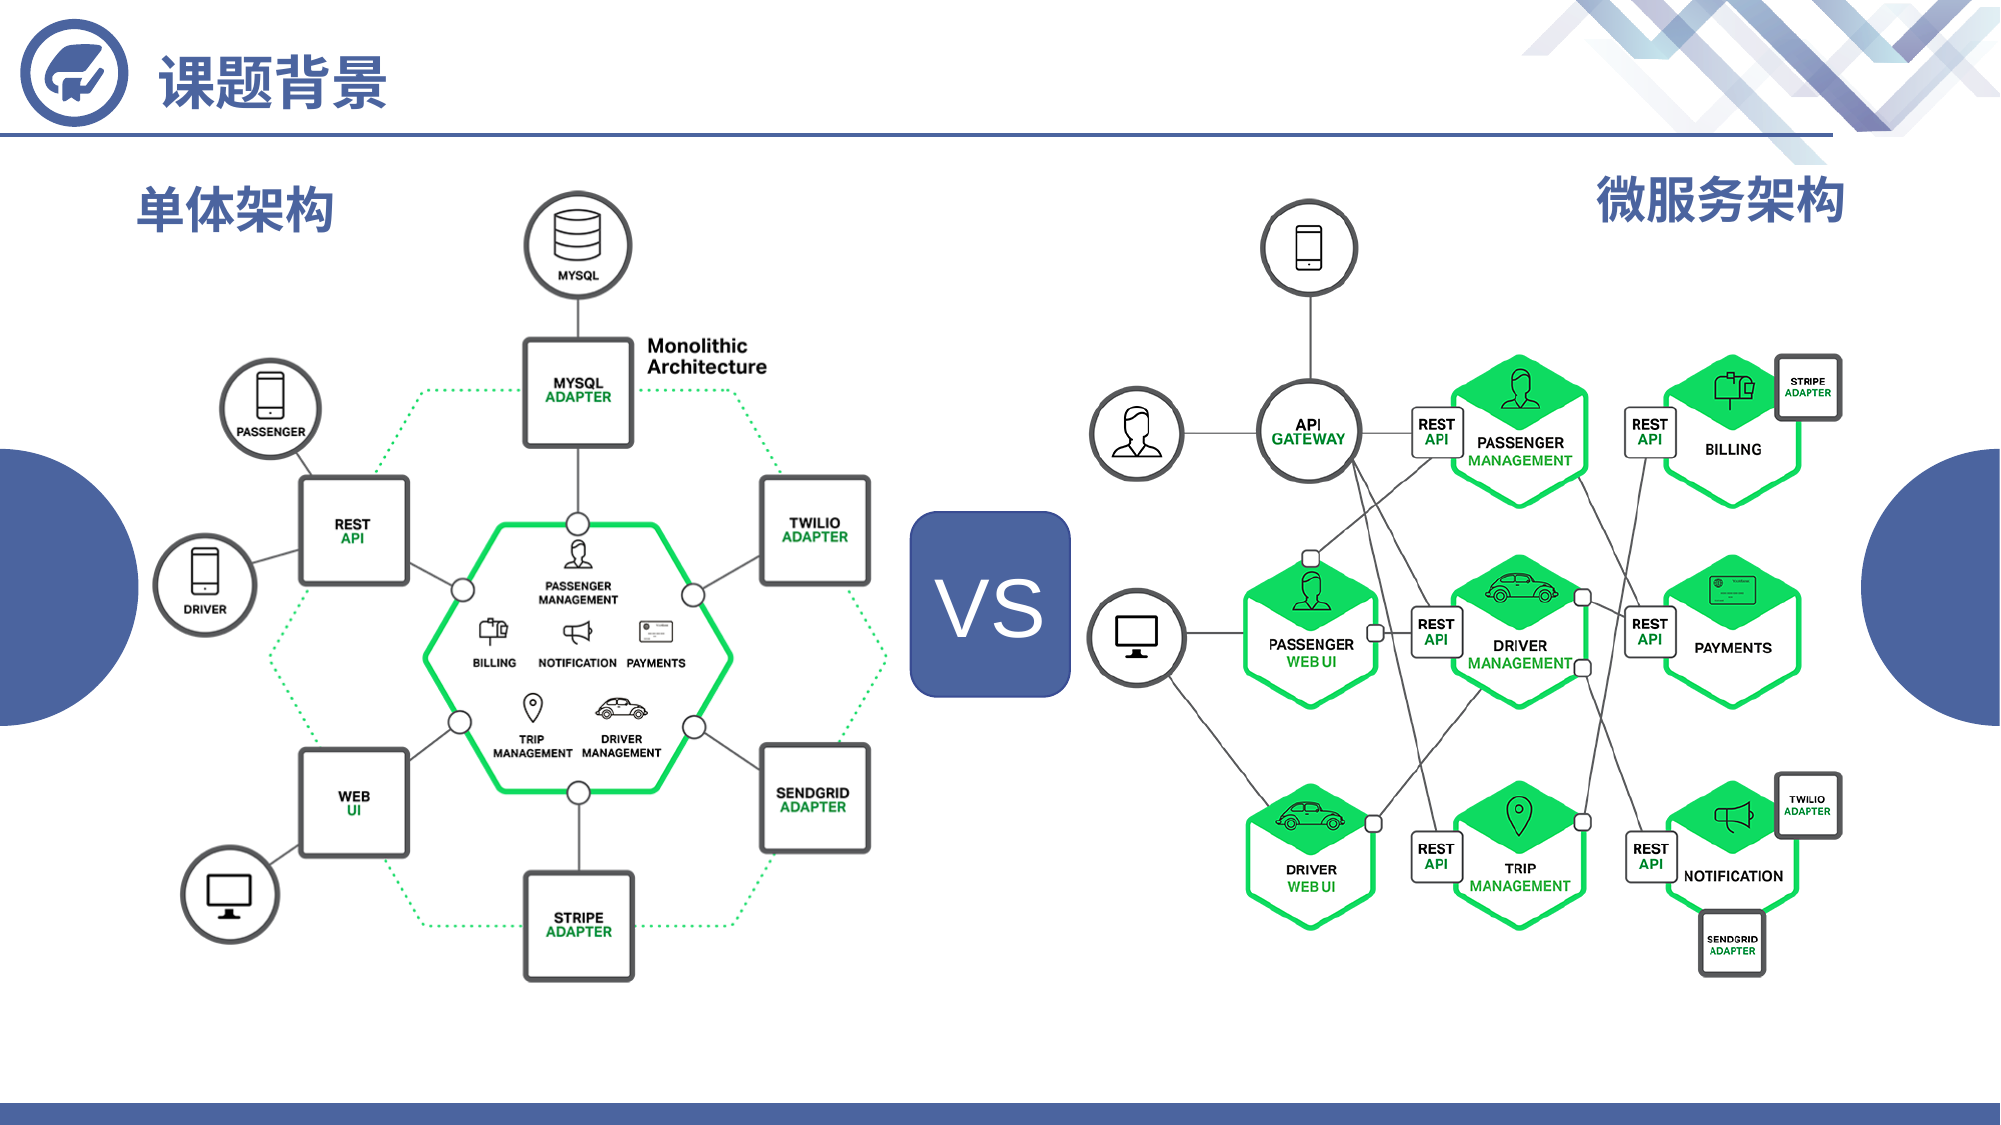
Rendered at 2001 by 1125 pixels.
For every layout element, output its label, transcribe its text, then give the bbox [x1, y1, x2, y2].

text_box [21, 20, 127, 126]
text_box VS [912, 511, 1071, 698]
text_box 微服务架构 [1582, 166, 1862, 237]
text_box 单体架构 [120, 171, 351, 247]
picture [1075, 191, 1858, 990]
text_box [0, 1102, 2000, 1125]
text_box 课题背景 [142, 4, 888, 124]
picture [1412, 0, 2000, 166]
text_box [0, 447, 140, 727]
picture [142, 177, 912, 990]
text_box [1860, 447, 2000, 728]
